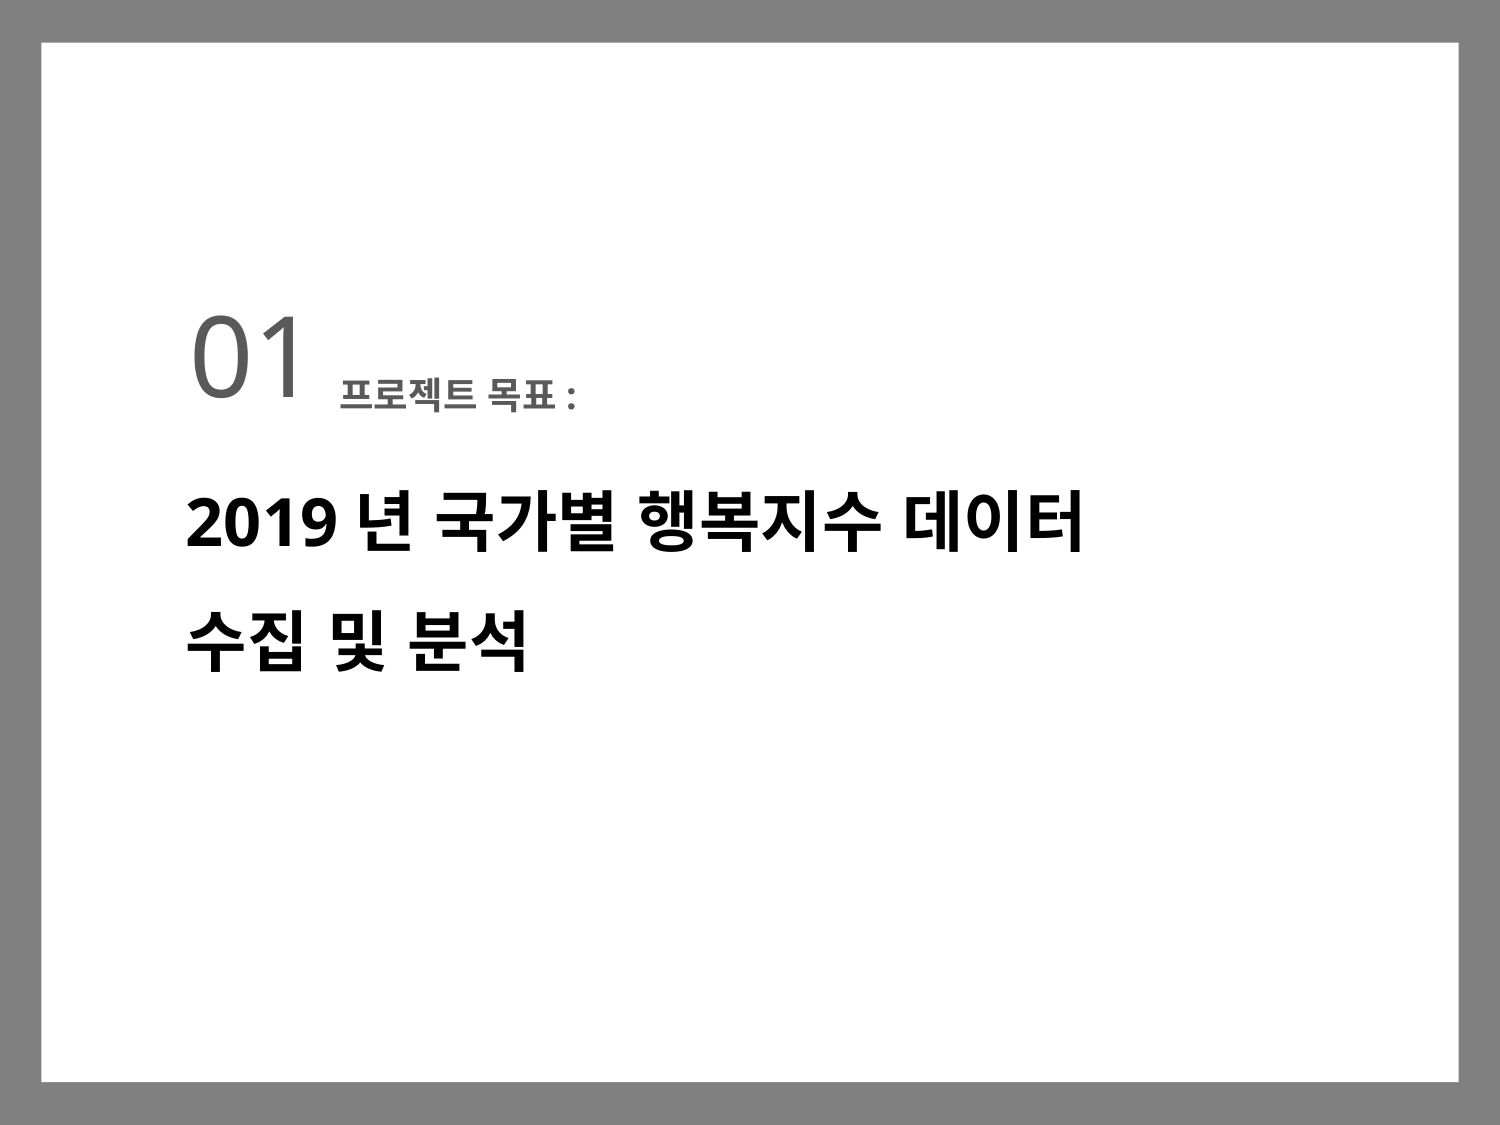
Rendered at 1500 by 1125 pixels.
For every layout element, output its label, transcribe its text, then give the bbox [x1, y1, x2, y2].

text_box 01 [128, 277, 380, 428]
text_box 2019년 국가별 행복지수 데이터 수집 및 분석 [171, 432, 1235, 688]
text_box 프로젝트 목표: [380, 364, 1010, 424]
text_box 메 [39, 41, 1461, 1084]
